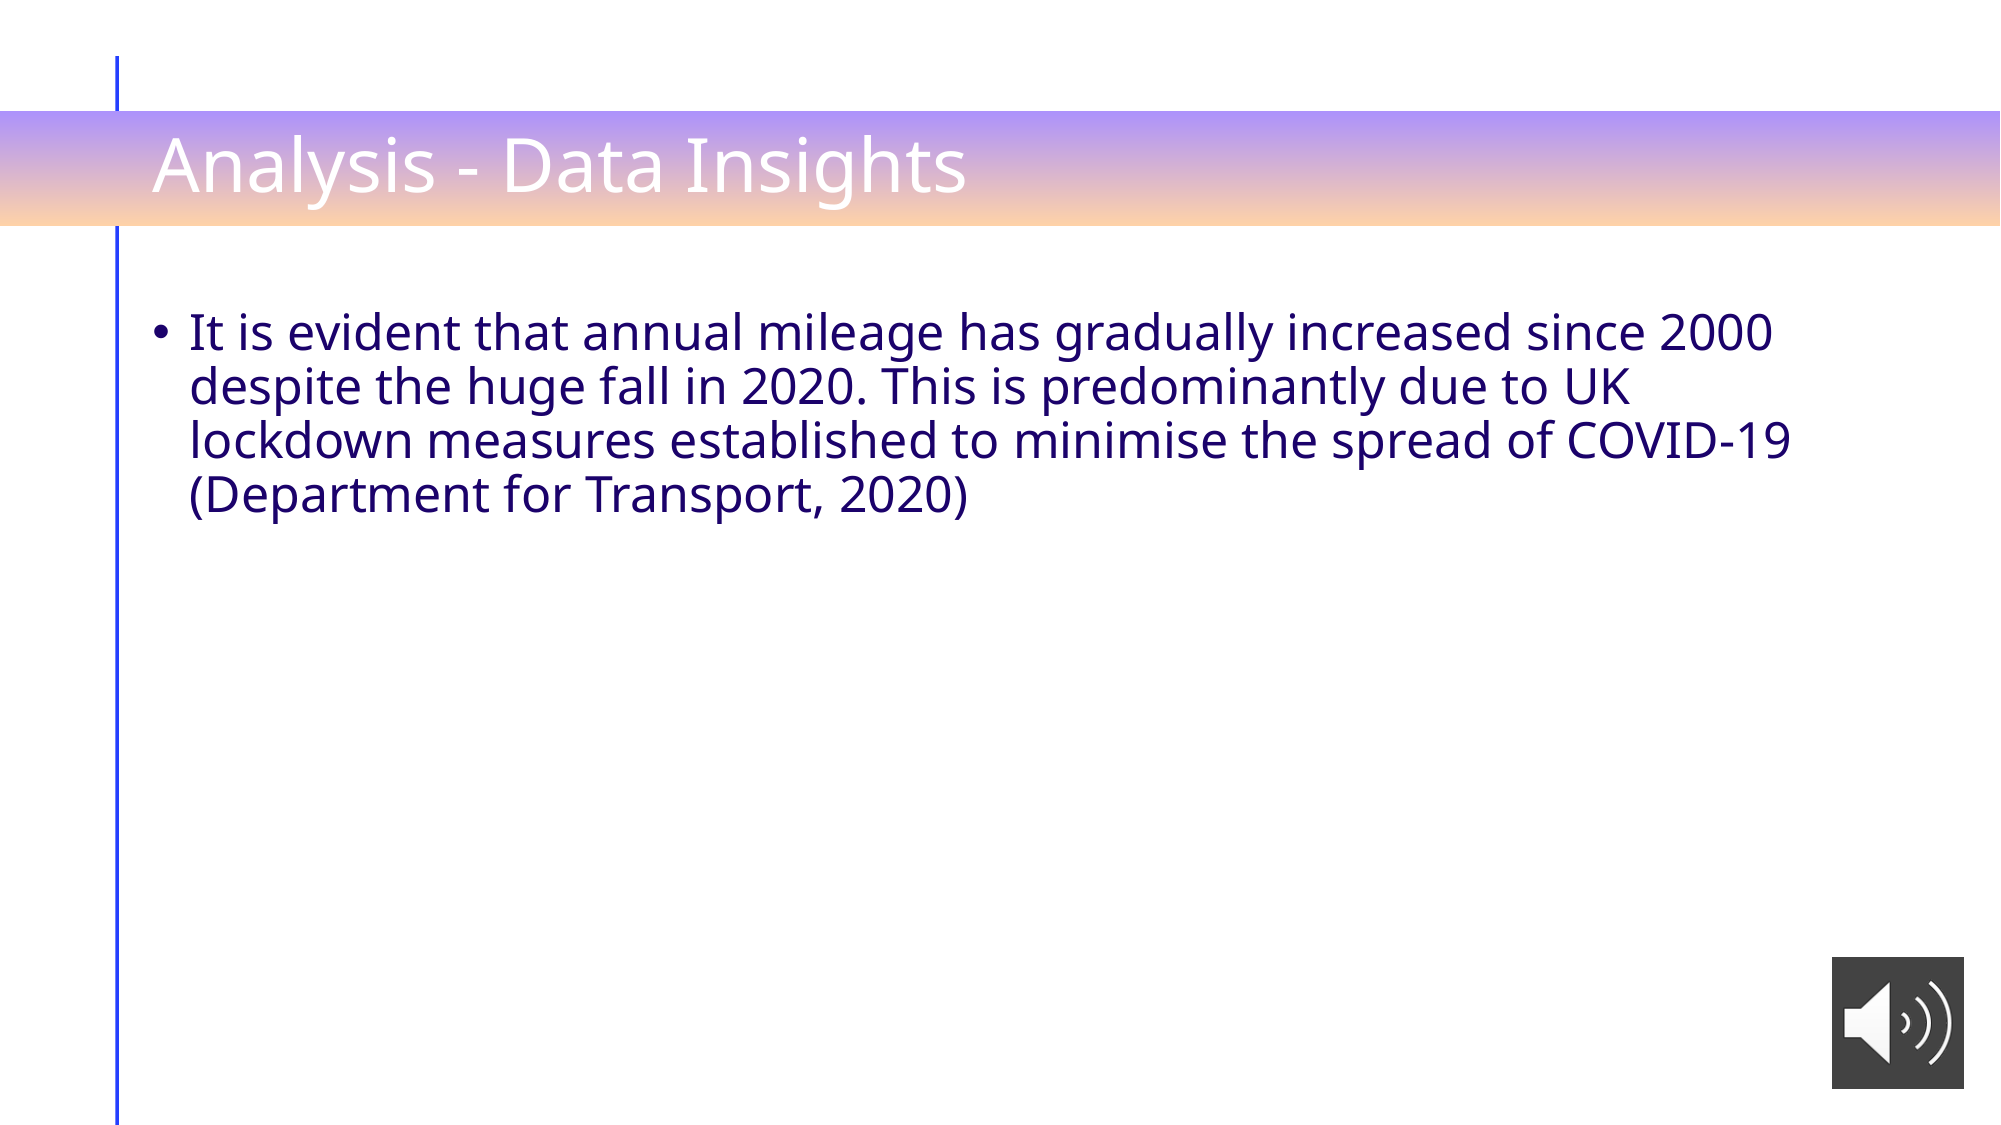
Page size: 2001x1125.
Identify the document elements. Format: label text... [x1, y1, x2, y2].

text_box [1863, 111, 2000, 227]
text_box [0, 111, 137, 227]
list It is evident that annual mileage has gradually increased since 2000 despite the huge fall in 2020. This is predominantly due to UK lockdown measures established to minimise the spread of COVID-19 (Department for Transport, 2020) [137, 299, 1863, 1014]
picture [1831, 956, 1965, 1090]
title Analysis - Data Insights [137, 59, 1863, 278]
